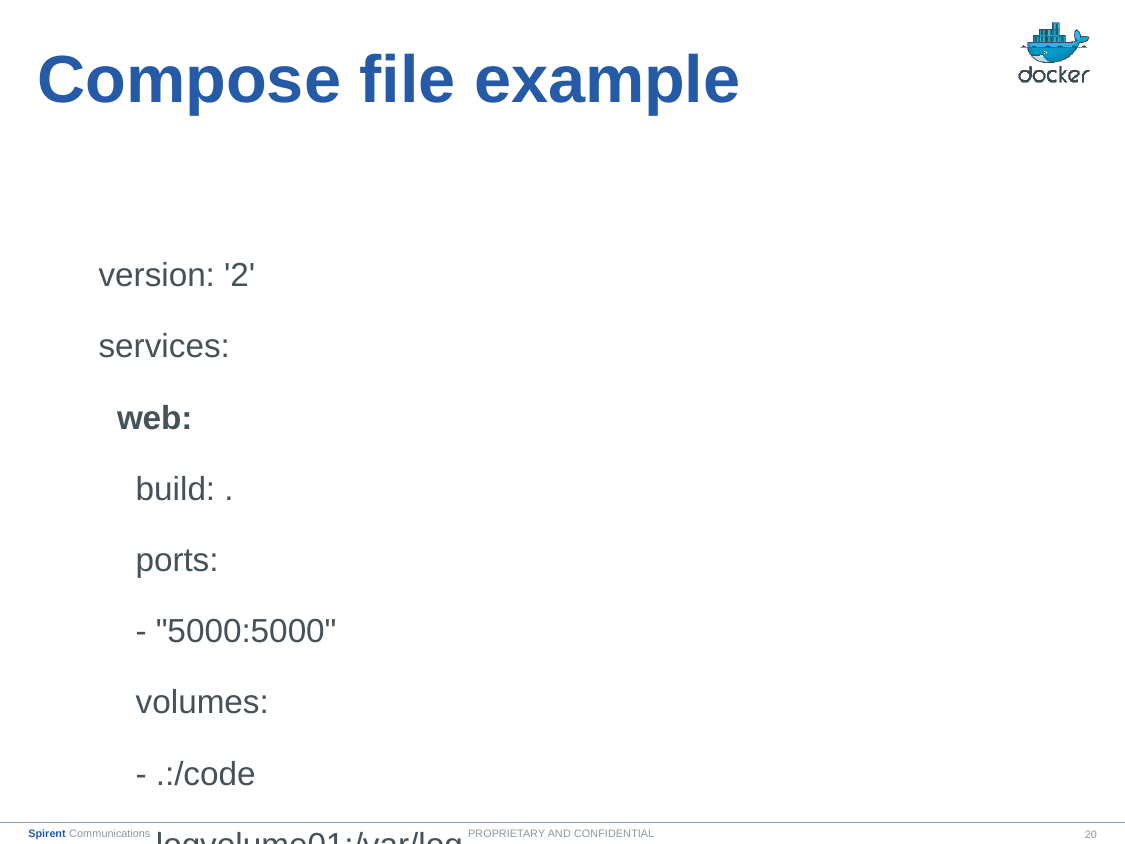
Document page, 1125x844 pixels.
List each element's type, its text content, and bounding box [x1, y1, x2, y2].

picture [1005, 10, 1102, 96]
list version: '2' services: web: build: . ports: - "5000:5000" volumes: - .:/code - logvolume01:/var/log links: - redis redis: image: redis volumes: logvolume01: {} [83, 174, 1024, 735]
title Compose file example [0, 35, 926, 117]
